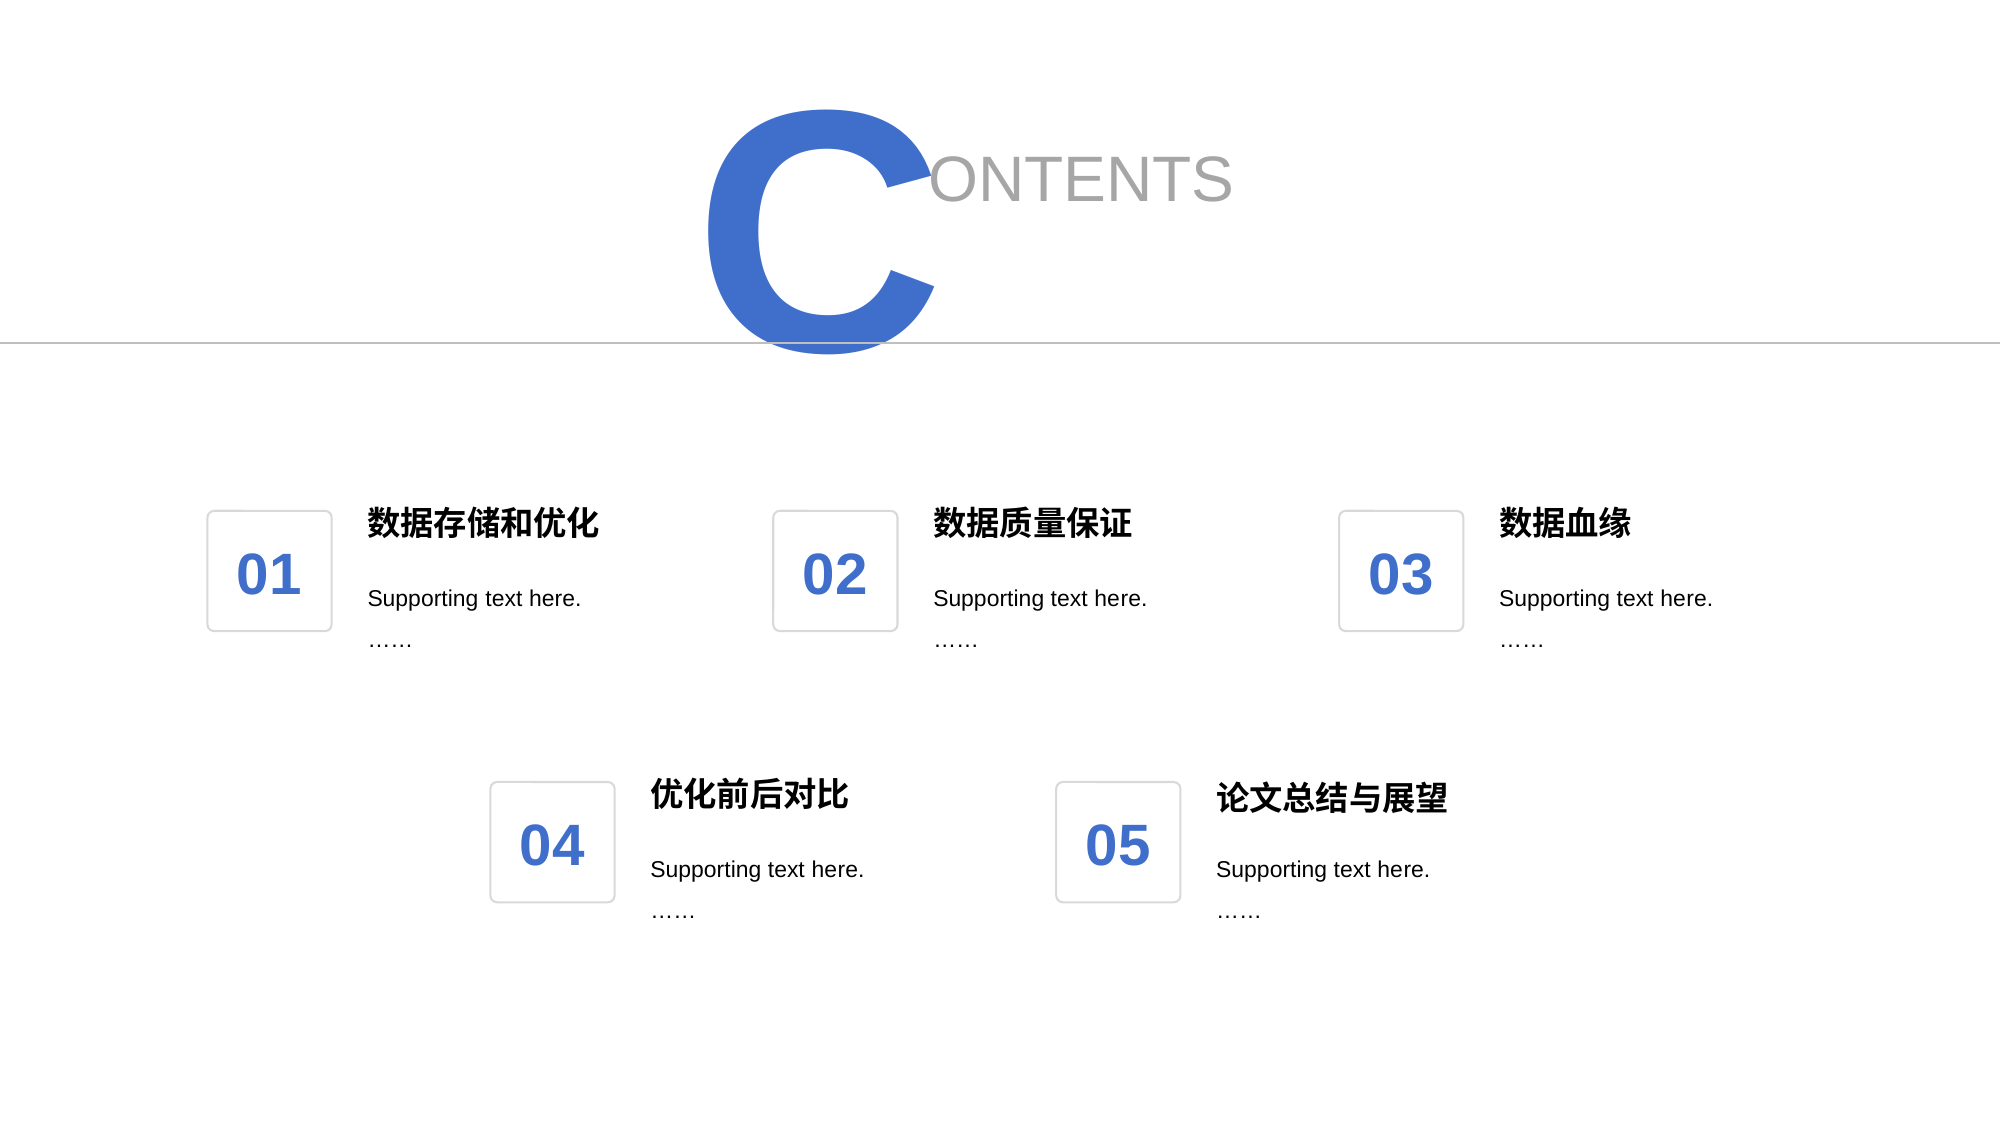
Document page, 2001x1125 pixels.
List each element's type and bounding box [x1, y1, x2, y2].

text_box [0, 0, 2000, 932]
